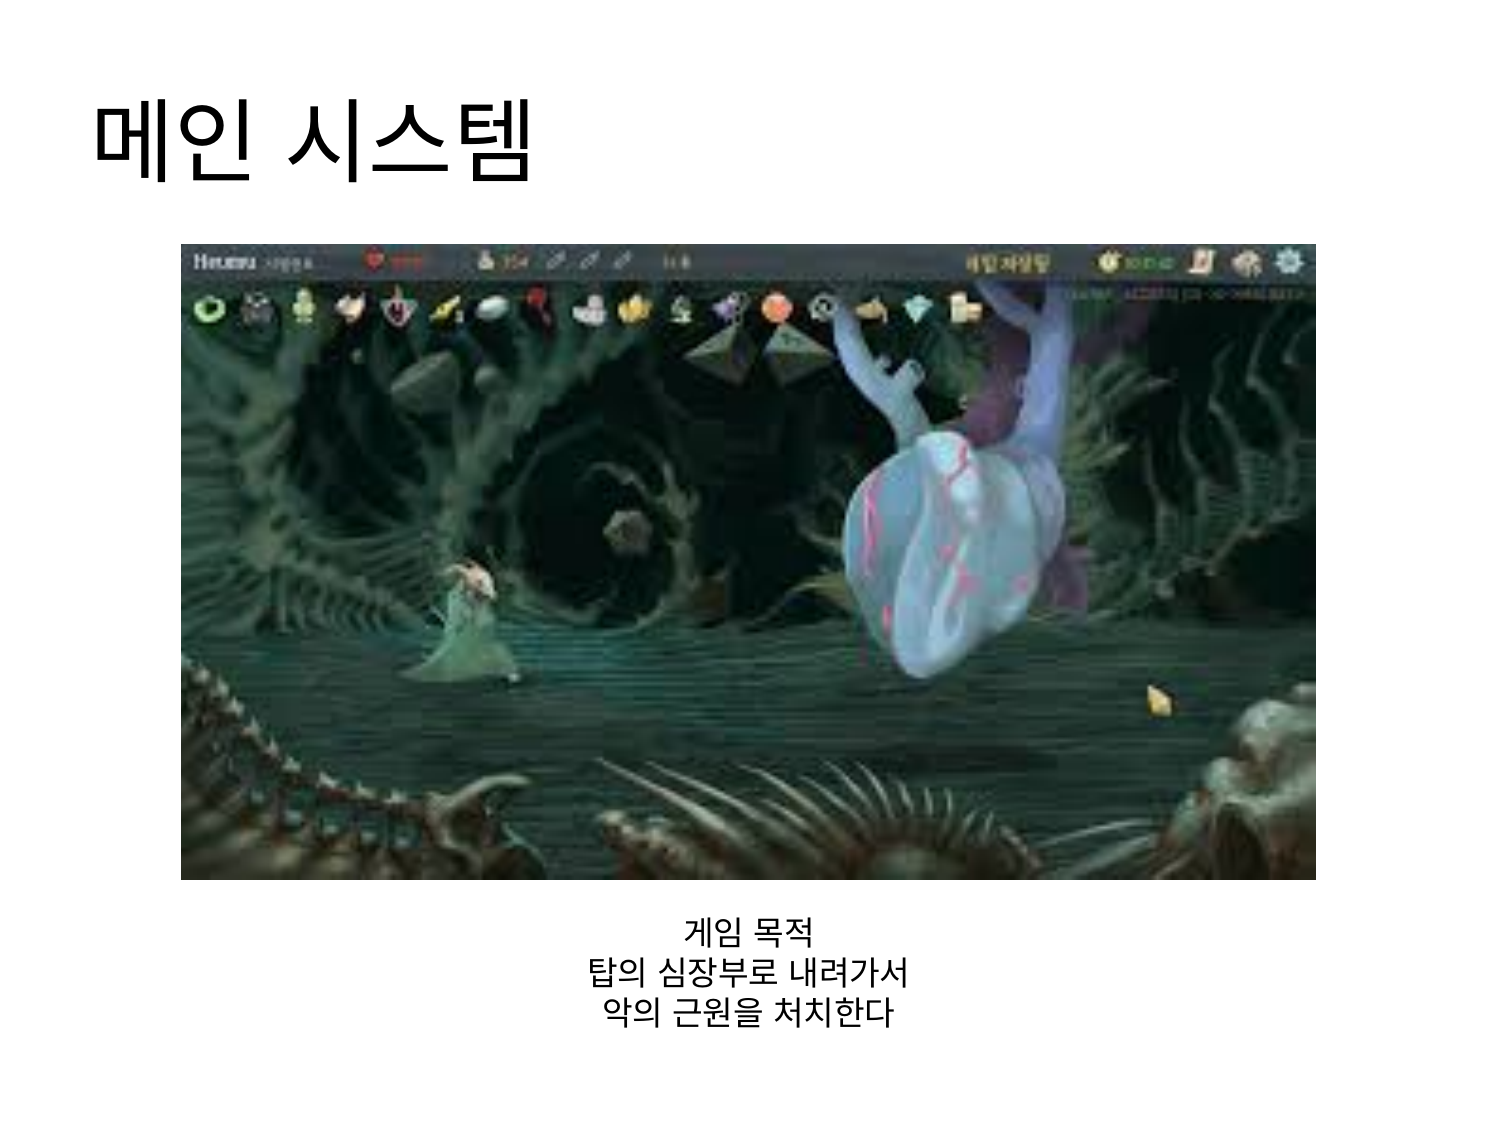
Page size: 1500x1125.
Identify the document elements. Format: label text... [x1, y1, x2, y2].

picture [181, 244, 1316, 881]
text_box 게임 목적 탑의 심장부로 내려가서 악의 근원을 처치한다 [572, 905, 926, 1040]
title 메인 시스템 [75, 45, 1425, 233]
